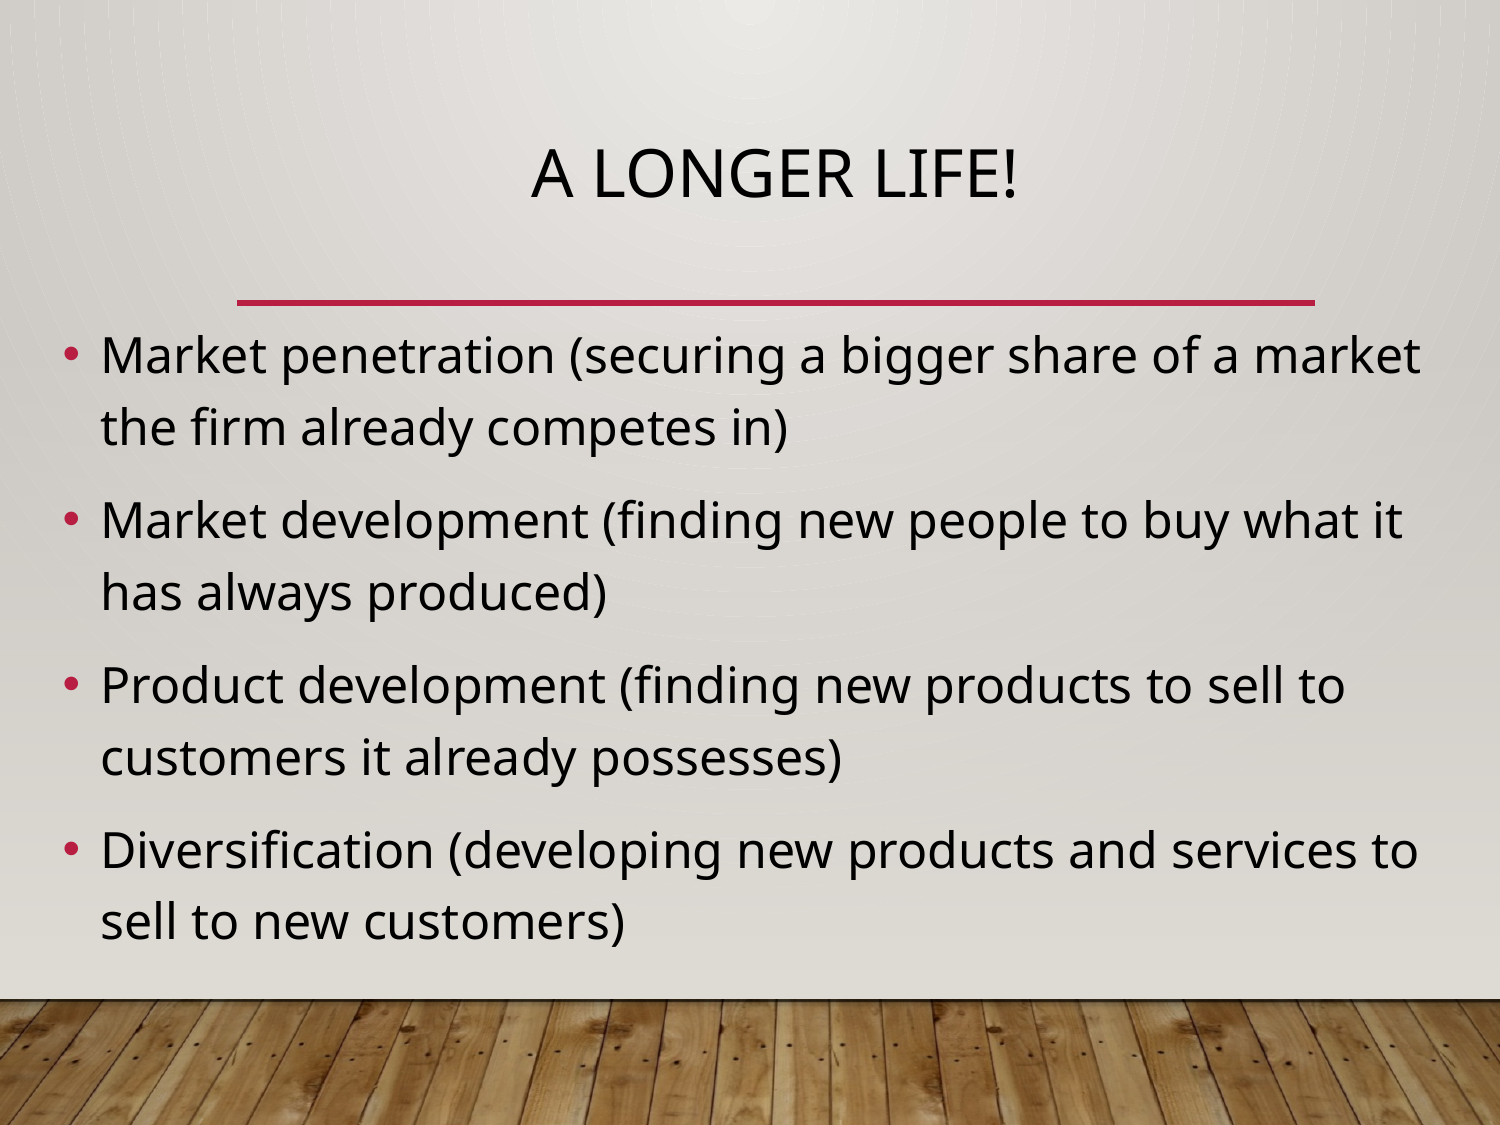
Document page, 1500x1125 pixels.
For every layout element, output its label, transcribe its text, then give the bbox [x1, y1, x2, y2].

picture [0, 999, 1500, 1125]
list Market penetration (securing a bigger share of a market the firm already competes in) Market development (finding new people to buy what it has always produced) Product development (finding new products to sell to customers it already possesses) Diversification (developing new products and services to sell to new customers) [47, 304, 1441, 975]
title A Longer Life! [236, 131, 1315, 304]
